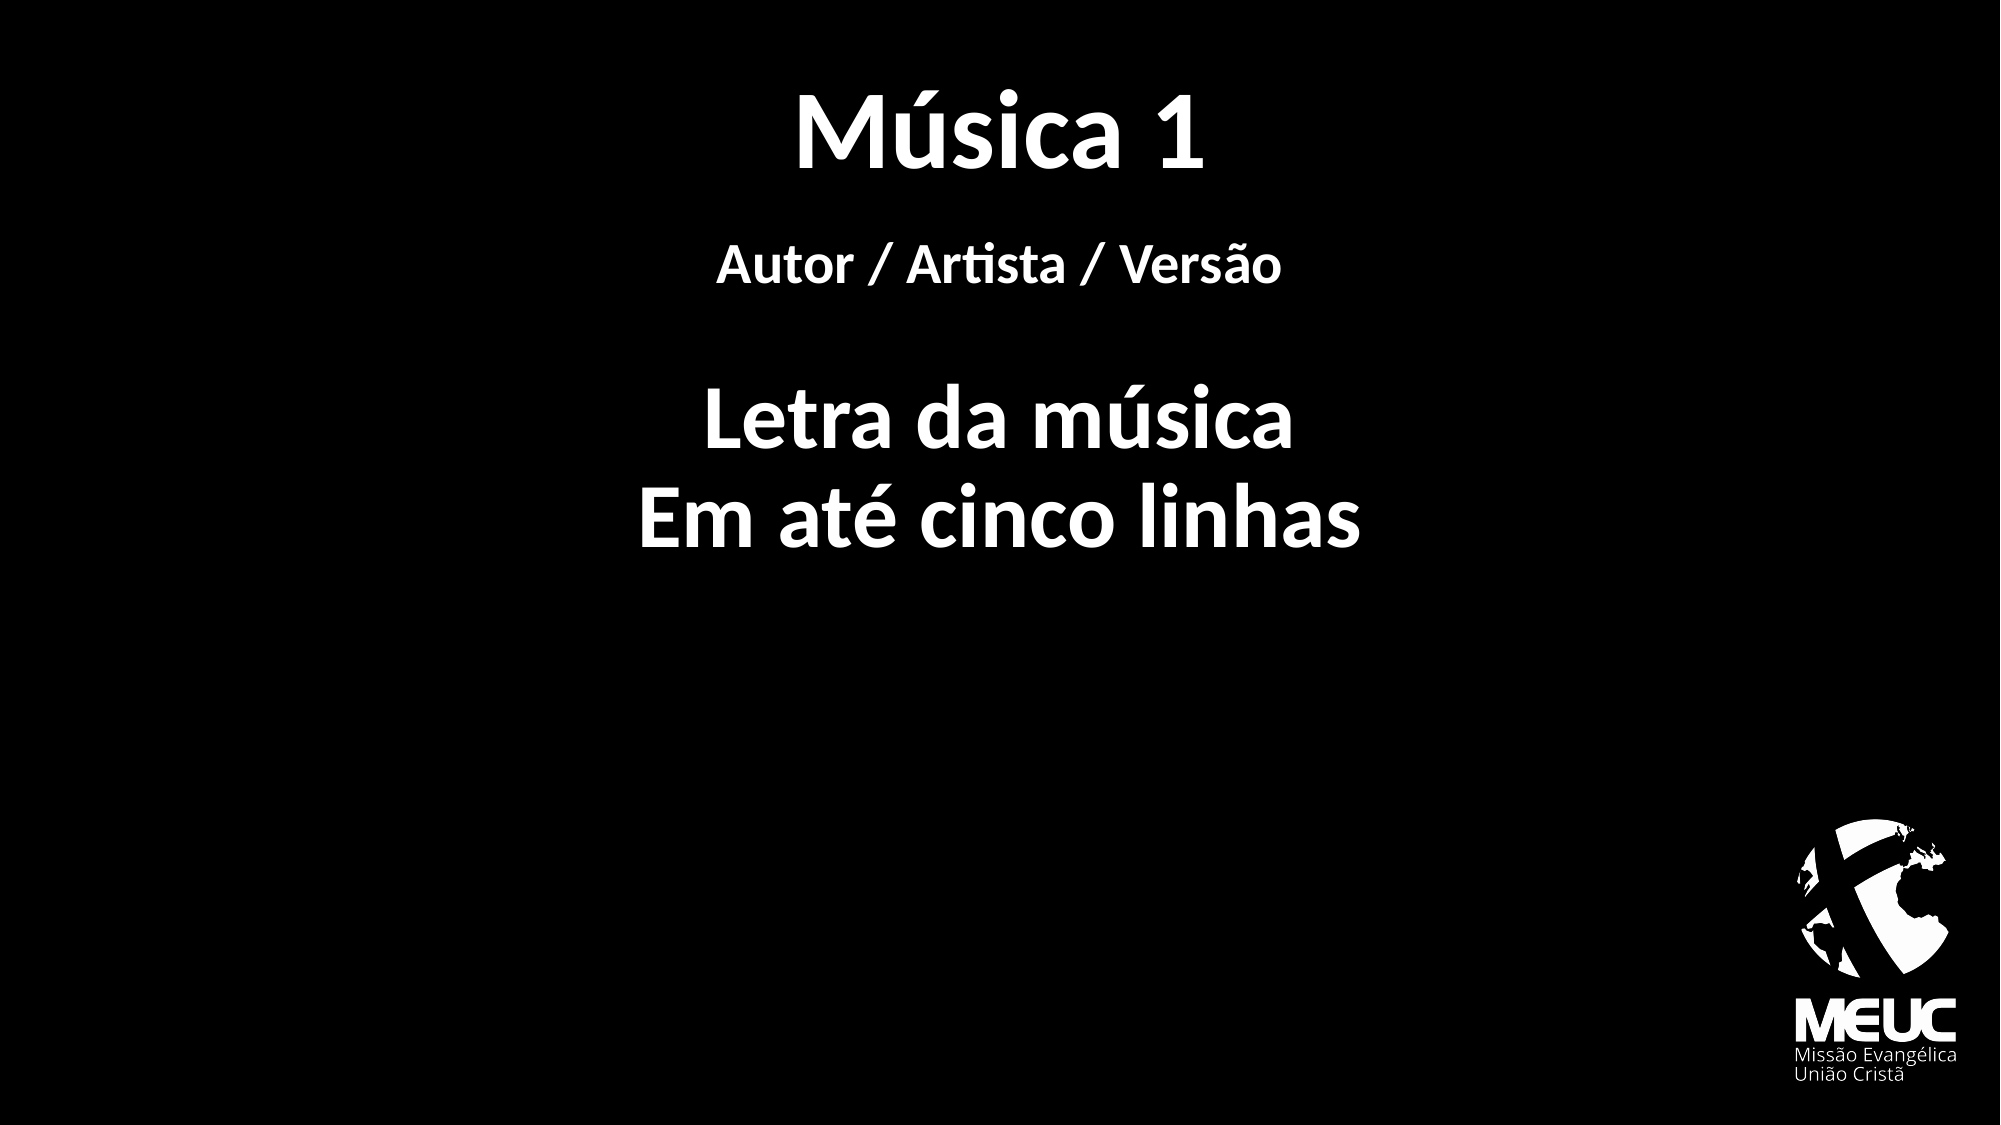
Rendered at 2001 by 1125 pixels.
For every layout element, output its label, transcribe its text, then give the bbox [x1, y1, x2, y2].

list Autor / Artista / Versão [31, 225, 1969, 308]
title Música 1 [31, 63, 1969, 208]
picture [1793, 817, 1958, 1083]
list Letra da música Em até cinco linhas [62, 362, 1938, 869]
